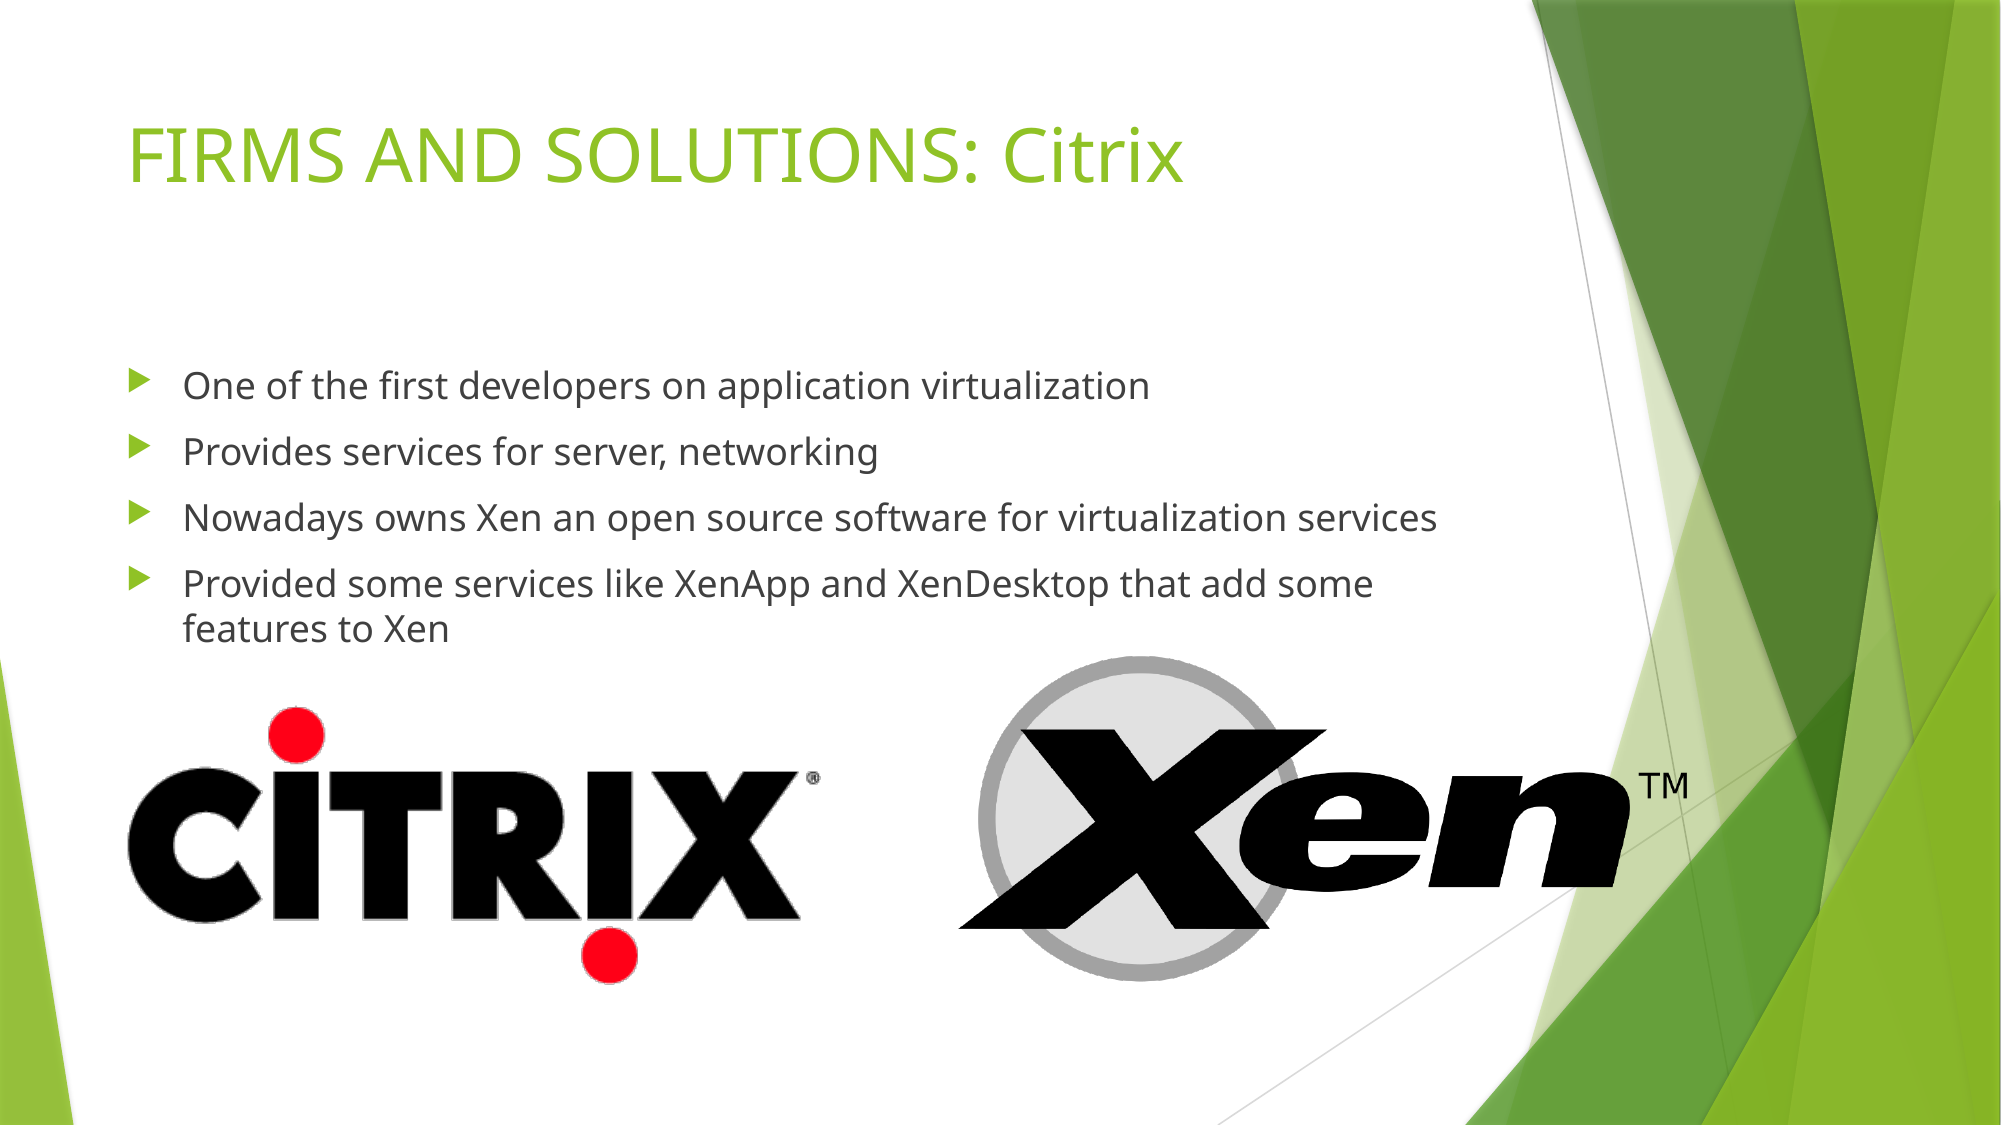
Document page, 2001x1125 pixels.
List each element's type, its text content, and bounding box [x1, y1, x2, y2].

picture [947, 645, 1697, 992]
picture [110, 699, 839, 992]
title FIRMS AND SOLUTIONS: Citrix [111, 99, 1522, 317]
list One of the first developers on application virtualization Provides services for server, networking Nowadays owns Xen an open source software for virtualization services Provided some services like XenApp and XenDesktop that add some features to Xen [111, 354, 1522, 992]
